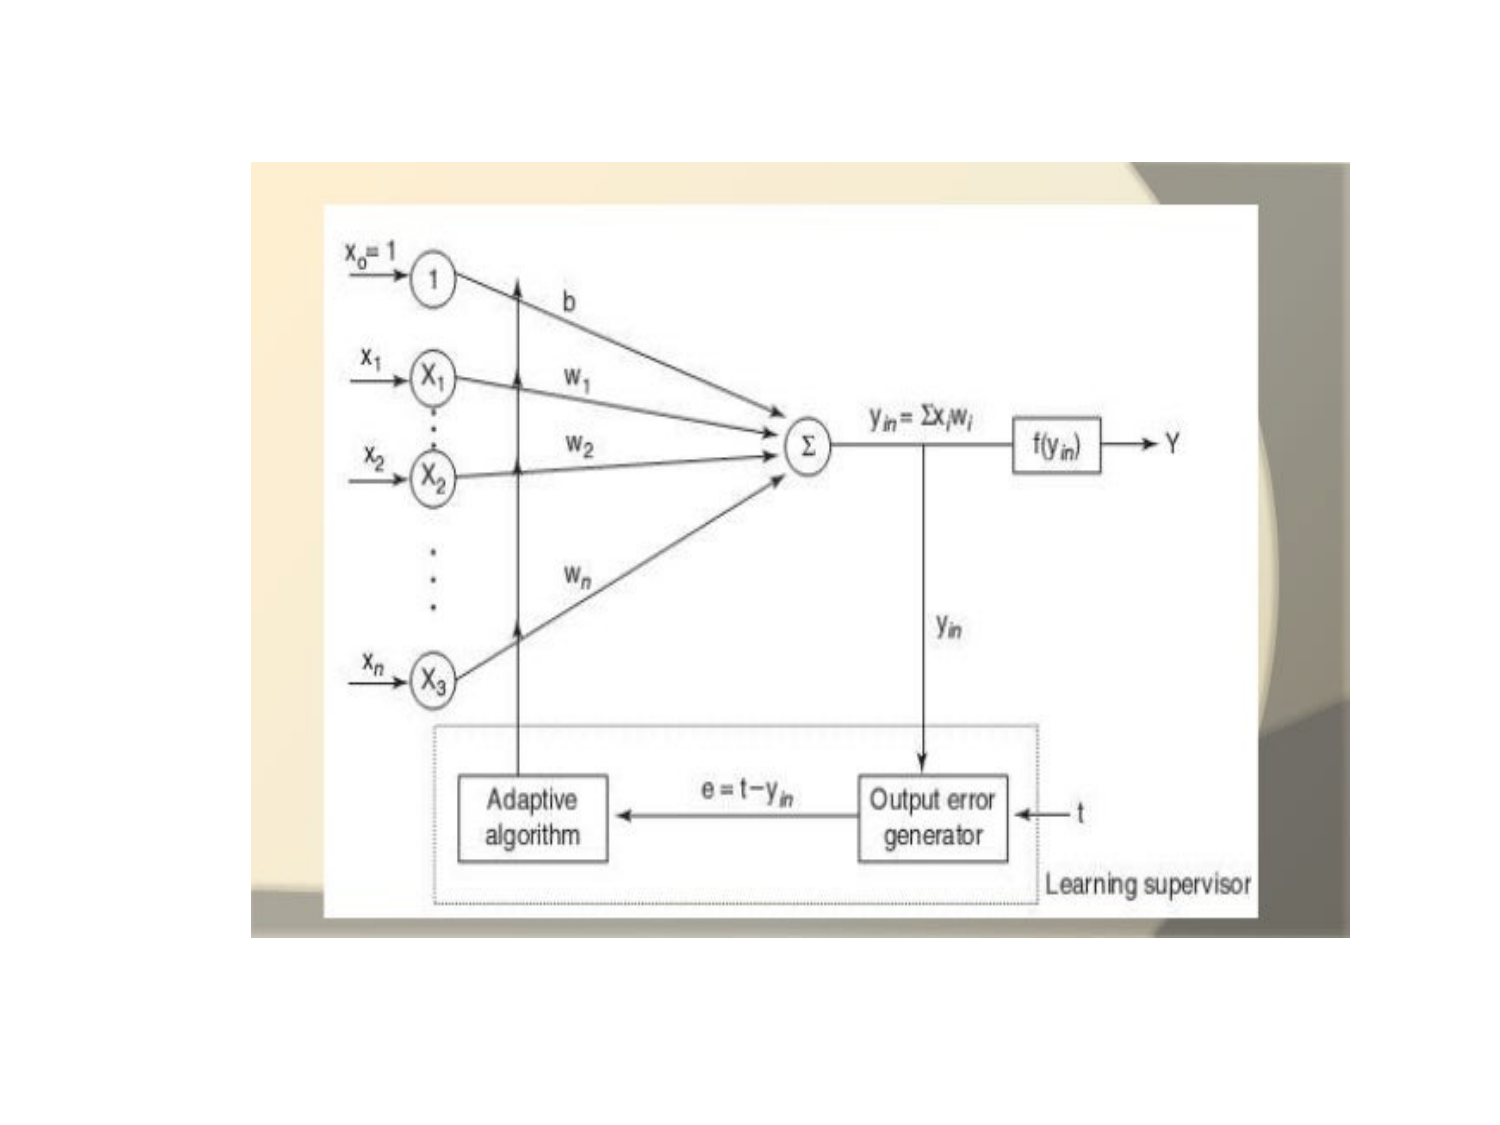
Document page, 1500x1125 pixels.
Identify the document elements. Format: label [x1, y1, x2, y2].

picture [251, 162, 1350, 938]
